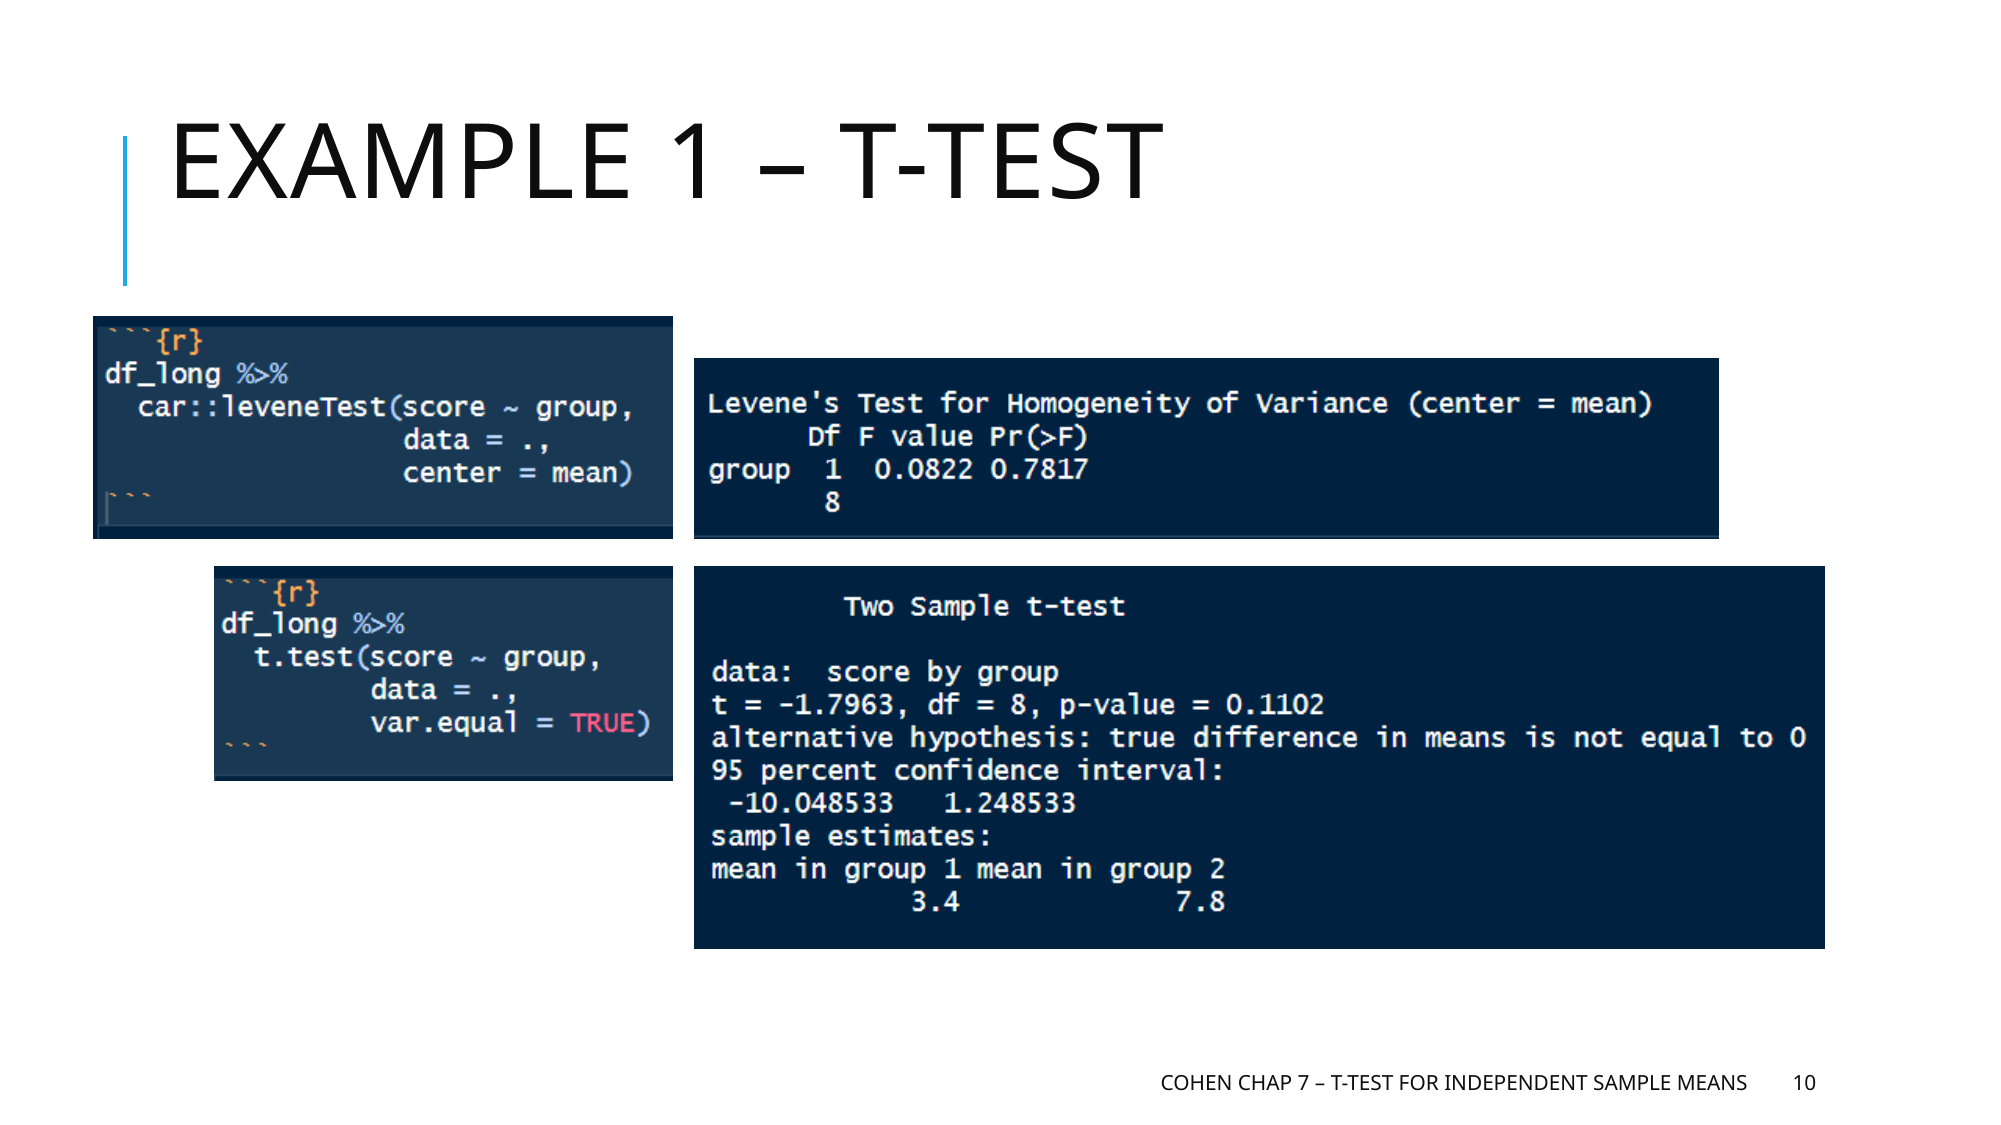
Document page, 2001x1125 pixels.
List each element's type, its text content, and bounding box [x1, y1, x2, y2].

picture [694, 358, 1719, 539]
footer Cohen Chap 7 – t-test for Independent sample means [794, 1061, 1763, 1107]
picture [92, 316, 673, 539]
slide_number 10 [1777, 1061, 1938, 1107]
picture [214, 566, 673, 781]
picture [694, 565, 1825, 950]
title Example 1 – T-Test [152, 45, 1748, 292]
